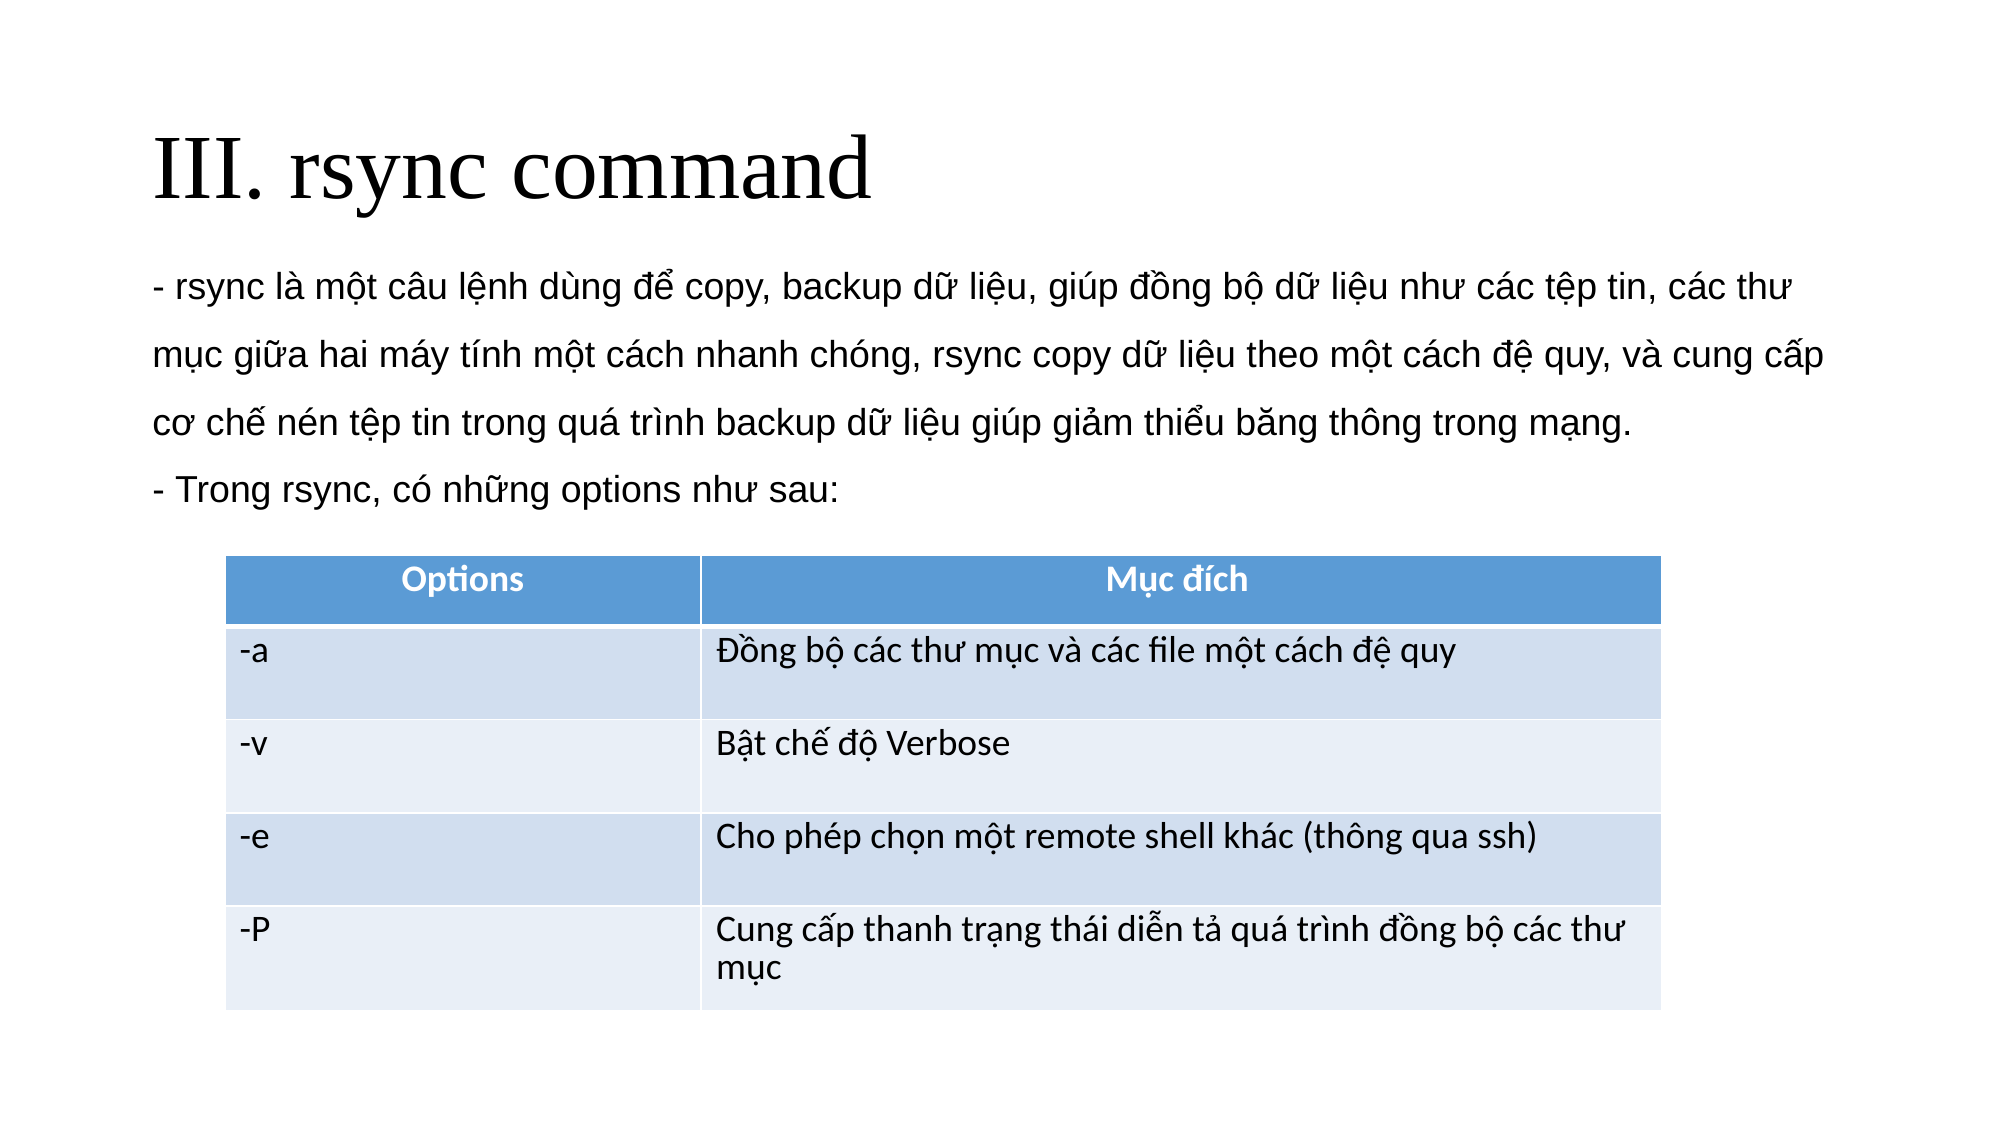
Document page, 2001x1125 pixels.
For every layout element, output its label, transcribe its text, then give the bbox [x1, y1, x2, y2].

table_header Mục đích [702, 556, 1661, 624]
table_cell -a [226, 629, 700, 719]
table_cell Đồng bộ các thư mục và các file một cách đệ quy [702, 629, 1661, 719]
text_box - rsync là một câu lệnh dùng để copy, backup dữ liệu, giúp đồng bộ dữ liệu như các tệp tin, các thư mục giữa hai máy tính một cách nhanh chóng, rsync copy dữ liệu theo một cách đệ quy, và cung cấp cơ chế nén tệp tin trong quá trình backup dữ liệu giúp giảm thiểu băng thông trong mạng. - Trong rsync, có những options như sau: [137, 232, 1877, 518]
table_cell Cho phép chọn một remote shell khác (thông qua ssh) [702, 814, 1661, 905]
table_cell -e [226, 814, 700, 905]
table_cell Cung cấp thanh trạng thái diễn tả quá trình đồng bộ các thư mục [702, 907, 1661, 1010]
table_cell -v [226, 720, 700, 812]
table_cell Bật chế độ Verbose [702, 720, 1661, 812]
table_cell -P [226, 907, 700, 1010]
title III. rsync command [137, 59, 1863, 232]
table_header Options [226, 556, 700, 624]
